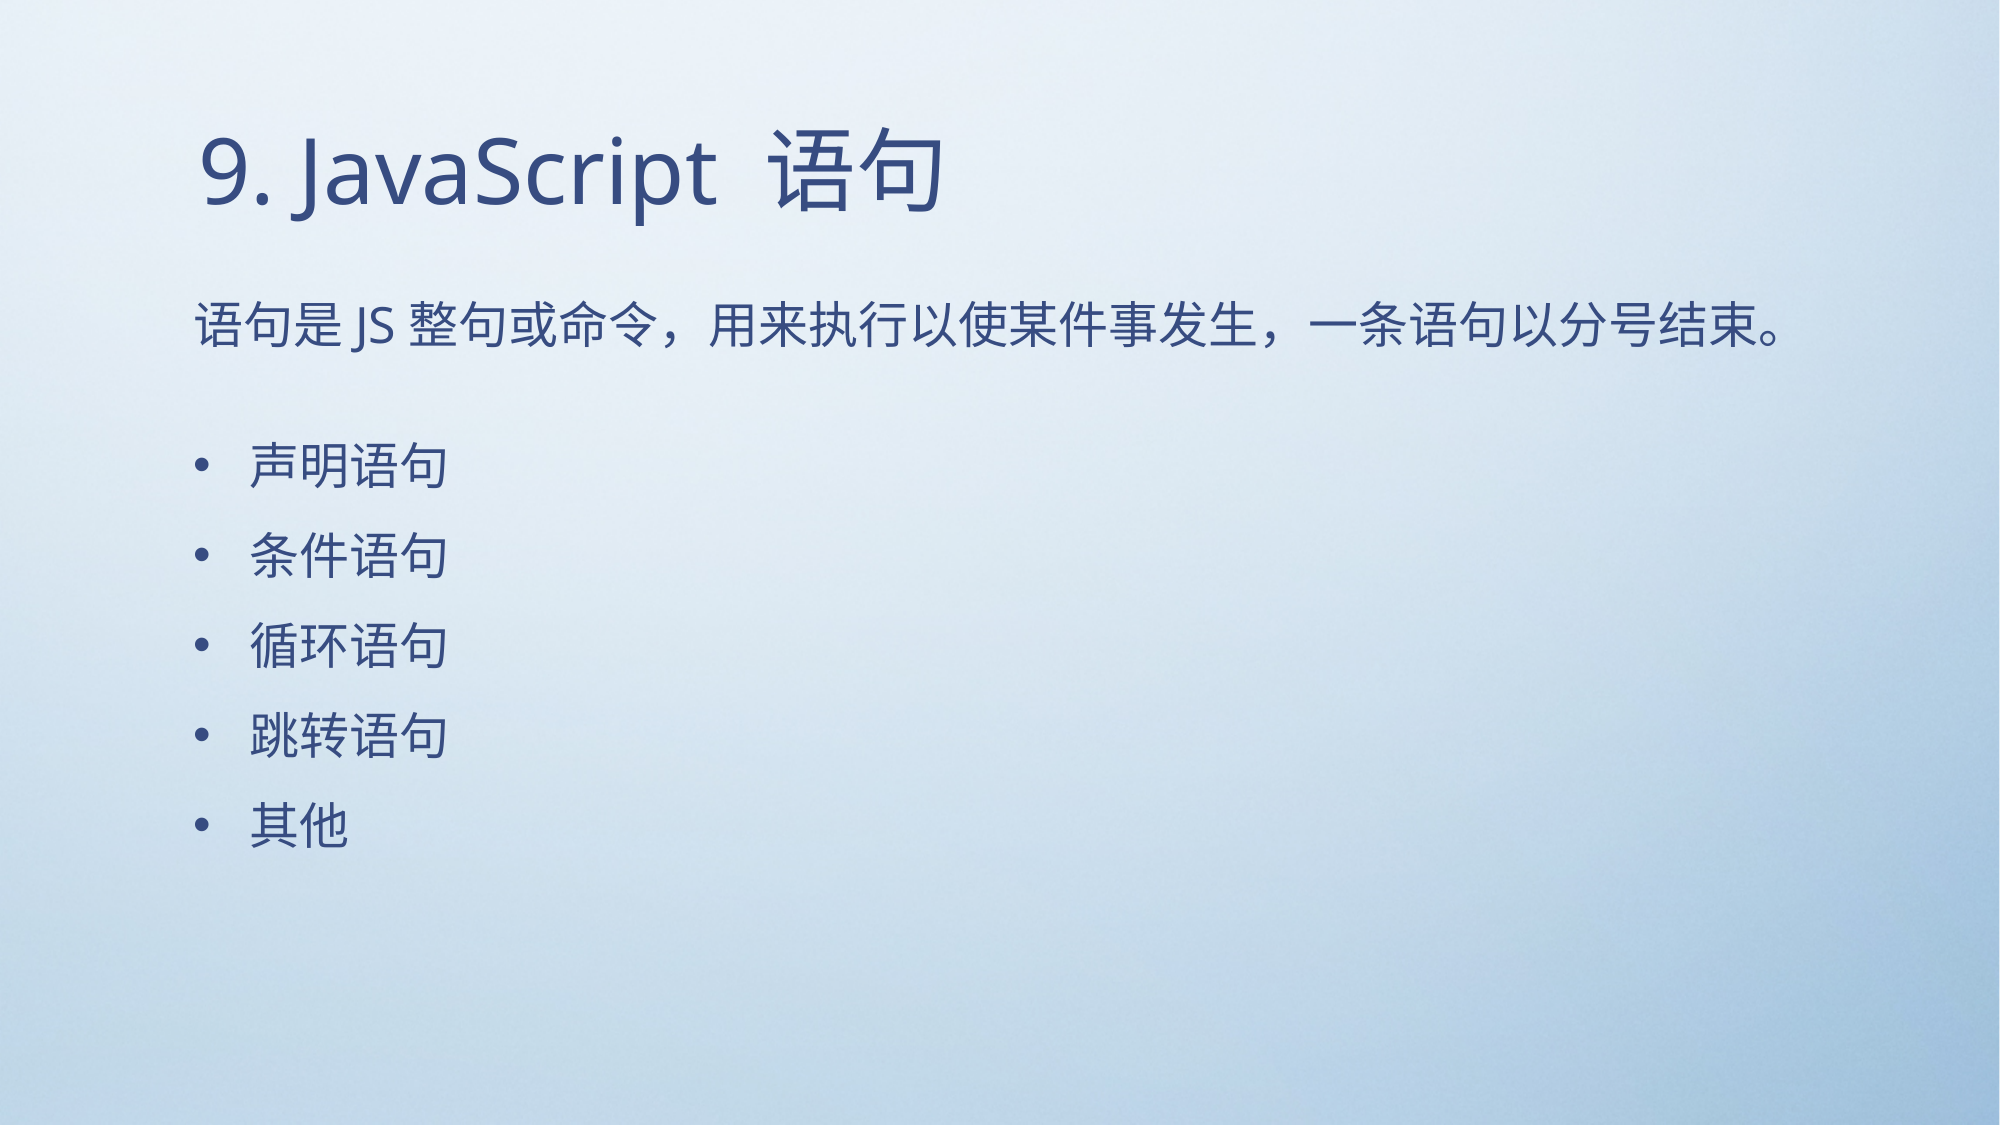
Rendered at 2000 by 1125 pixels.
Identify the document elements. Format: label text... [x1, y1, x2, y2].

text_box 声明语句 条件语句 循环语句 跳转语句 其他 [178, 397, 1785, 862]
picture [0, 0, 2000, 1125]
text_box 语句是JS整句或命令，用来执行以使某件事发生，一条语句以分号结束。 [178, 290, 1881, 421]
text_box 9. JavaScript 语句 [183, 12, 1850, 242]
